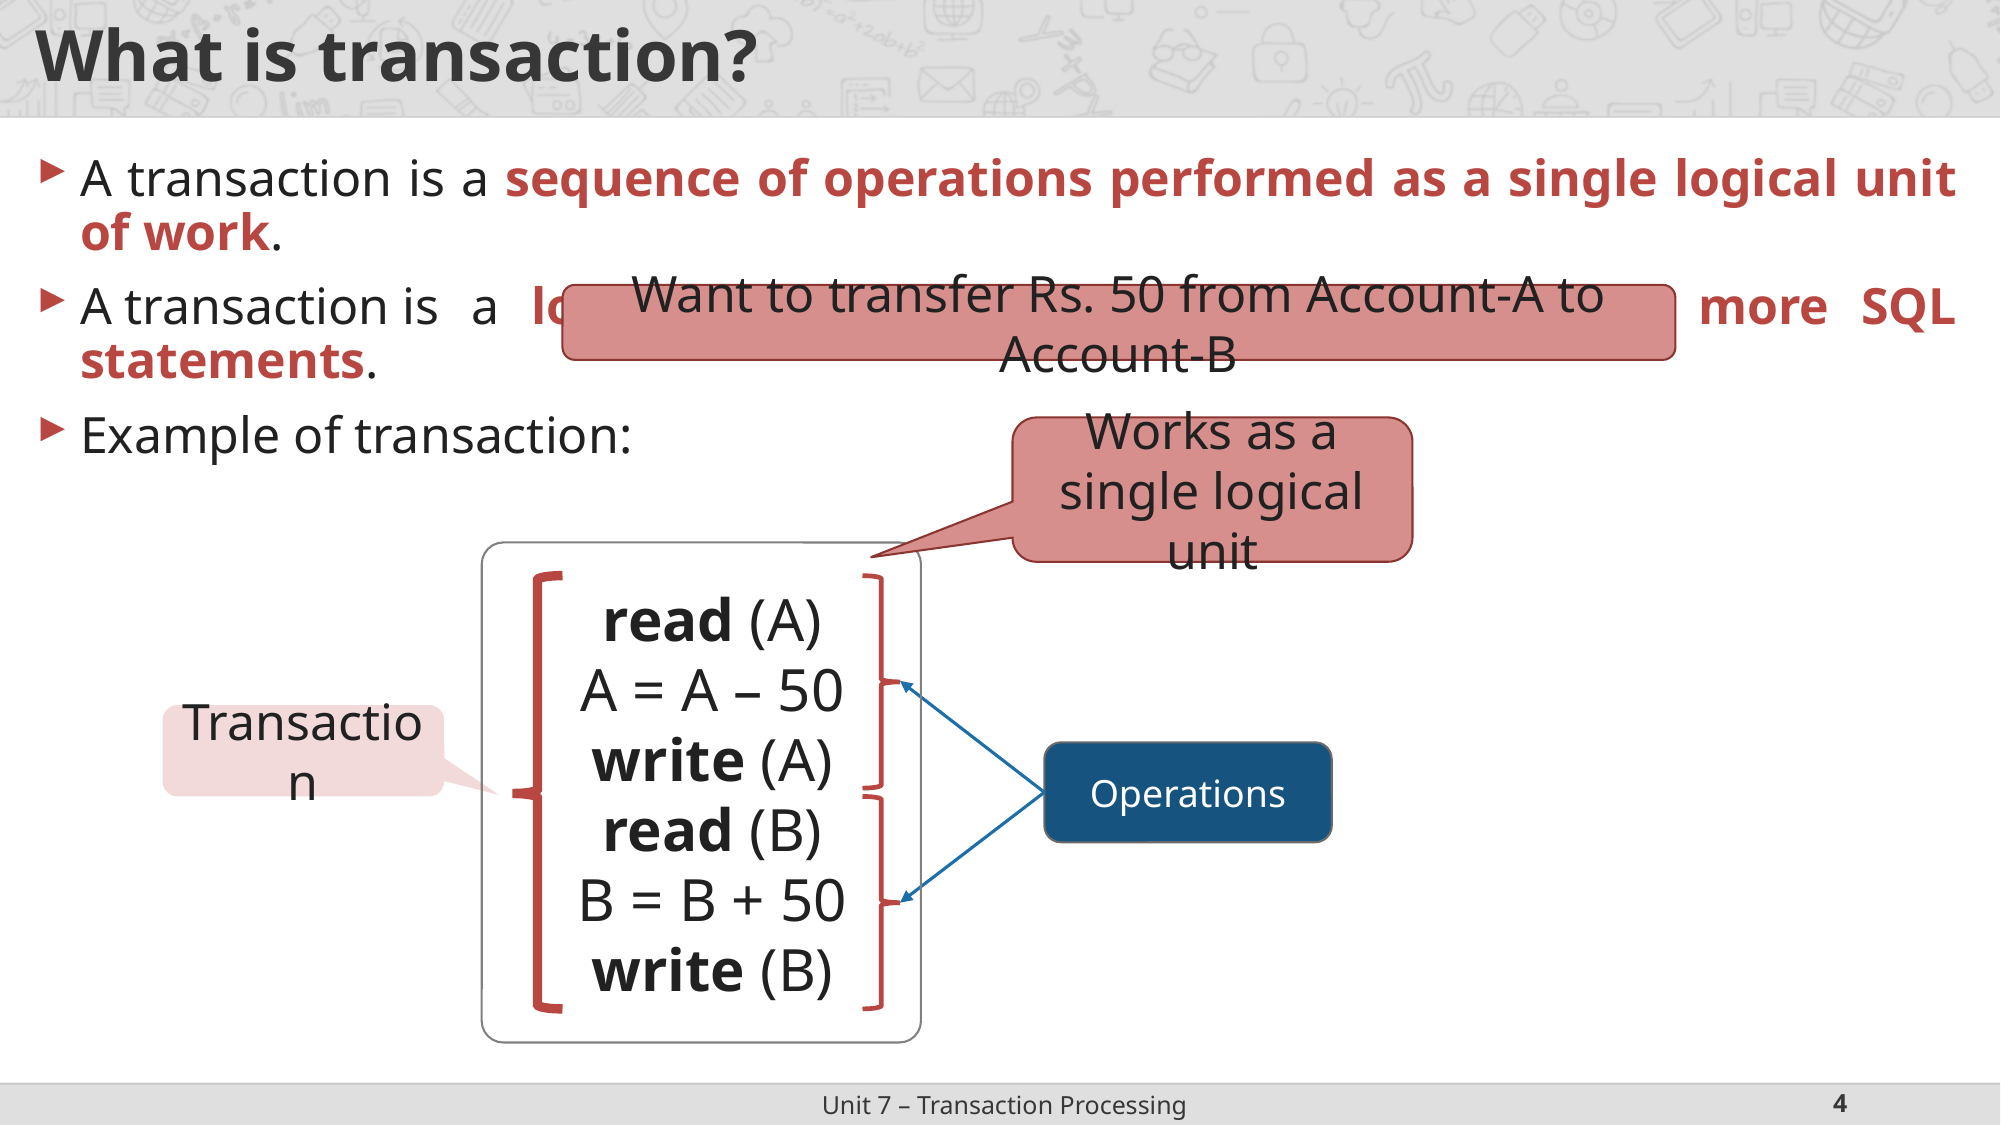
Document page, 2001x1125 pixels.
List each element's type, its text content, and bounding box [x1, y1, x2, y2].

text_box [480, 541, 922, 1044]
text_box read (A) A = A – 50 write (A) read (B) B = B + 50 write (B) [562, 575, 863, 1011]
text_box Want to transfer Rs. 50 from Account-A to Account-B [560, 283, 1677, 362]
list A transaction is a sequence of operations performed as a single logical unit of work. A transaction is a logical unit of work that contains one or more SQL statements. Example of transaction: [21, 145, 1973, 1063]
text_box Operations [1045, 741, 1333, 844]
text_box Transaction [160, 703, 480, 799]
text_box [899, 792, 1045, 903]
text_box Works as a single logical unit [870, 415, 1415, 564]
title What is transaction? [0, 0, 2000, 117]
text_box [899, 680, 1045, 792]
